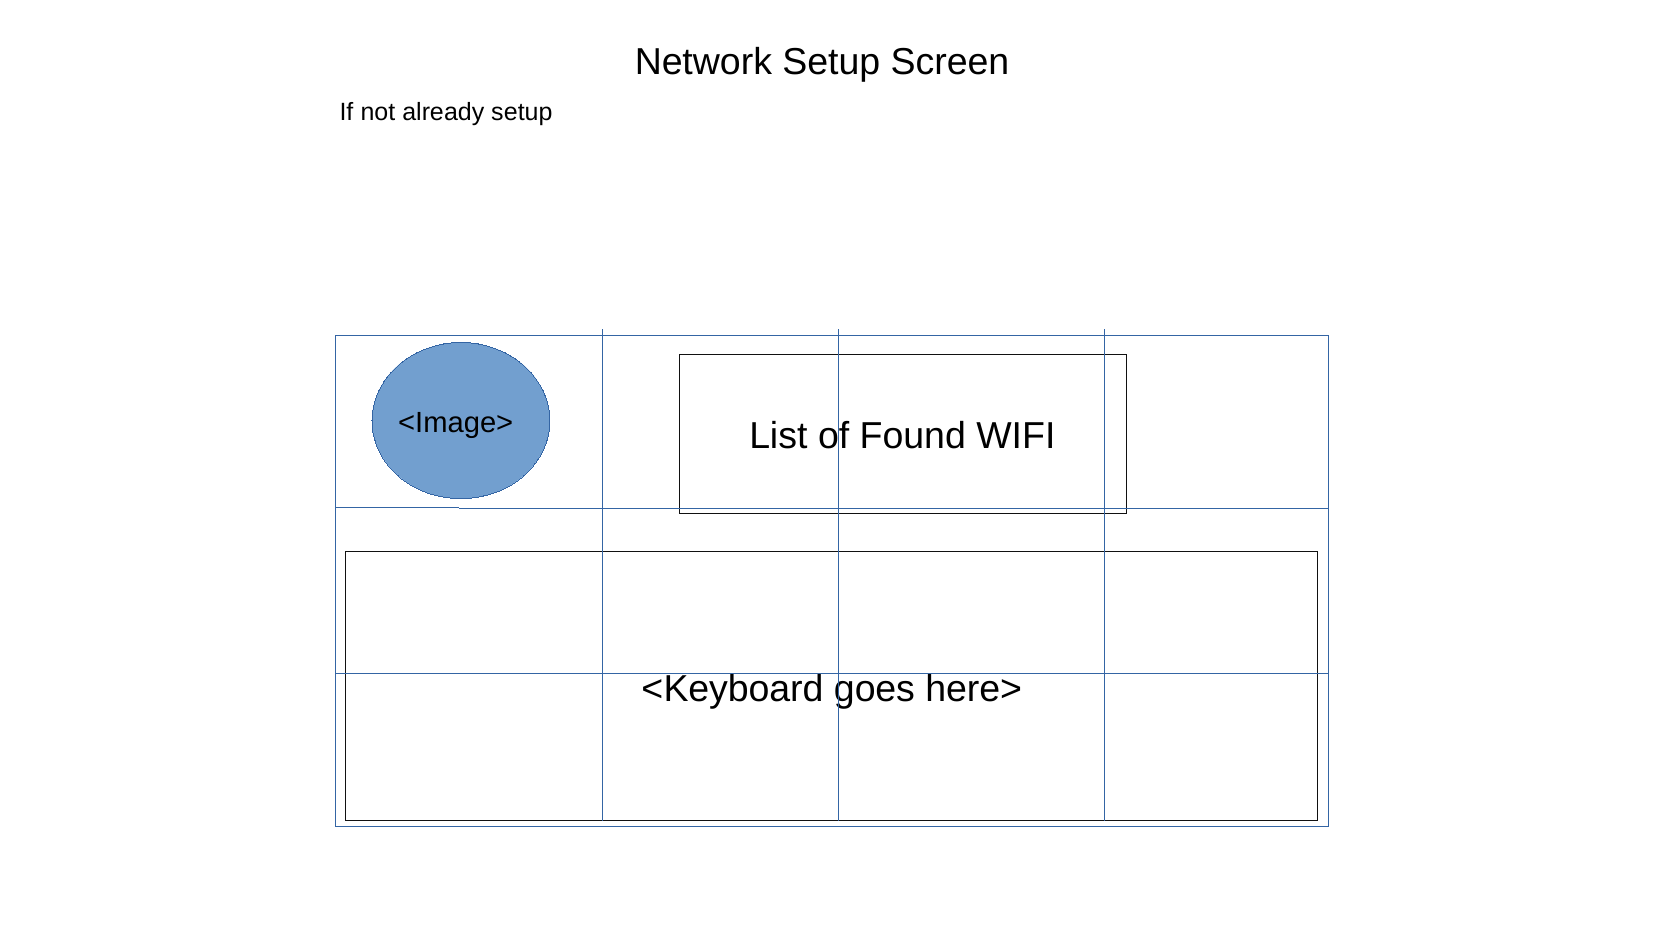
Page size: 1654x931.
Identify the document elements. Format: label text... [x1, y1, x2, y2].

text_box If not already setup [324, 88, 1329, 132]
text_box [335, 329, 1329, 822]
text_box Network Setup Screen [620, 29, 1063, 87]
